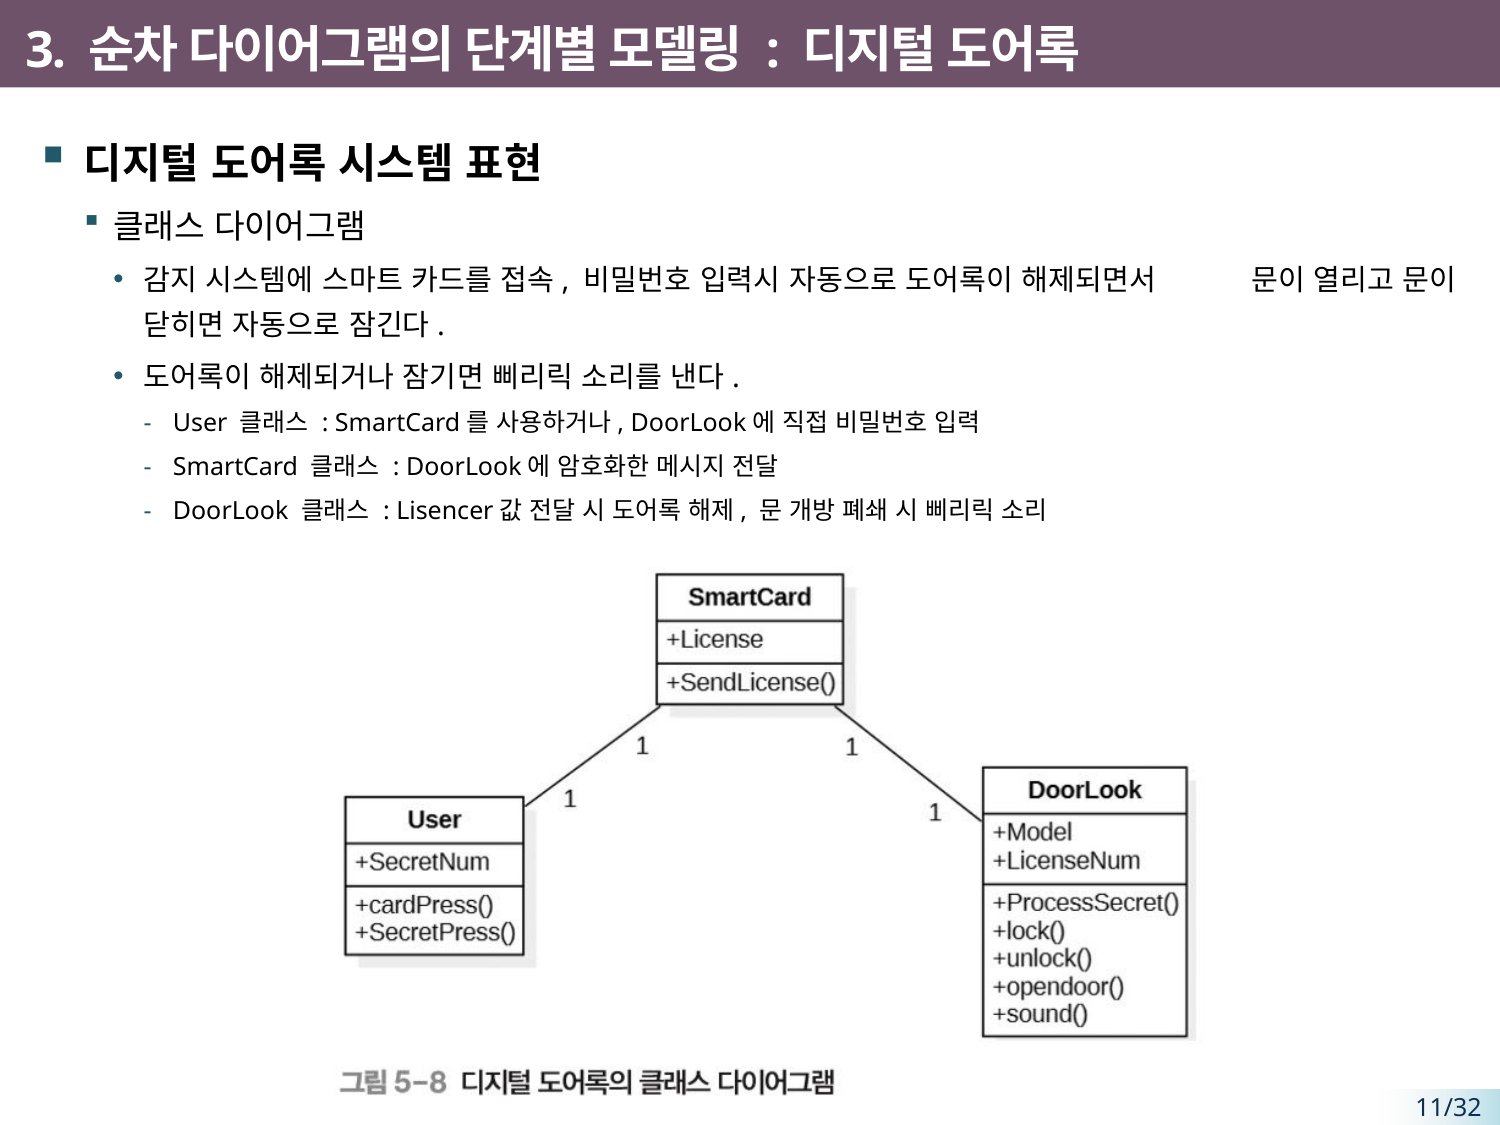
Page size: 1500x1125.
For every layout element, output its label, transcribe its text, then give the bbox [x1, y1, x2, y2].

picture [324, 567, 1211, 1113]
list 디지털 도어록 시스템 표현 클래스 다이어그램 감지 시스템에 스마트 카드를 접속, 비밀번호 입력시 자동으로 도어록이 해제되면서 문이 열리고 문이 닫히면 자동으로 잠긴다. 도어록이 해제되거나 잠기면 삐리릭 소리를 낸다. User 클래스 : SmartCard를 사용하거나, DoorLook에 직접 비밀번호 입력 SmartCard 클래스 : DoorLook에 암호화한 메시지 전달 DoorLook 클래스 : Lisencer값 전달 시 도어록 해제, 문 개방 폐쇄 시 삐리릭 소리 [10, 118, 1481, 1049]
title 3. 순차 다이어그램의 단계별 모델링 : 디지털 도어록 [10, 8, 1288, 87]
